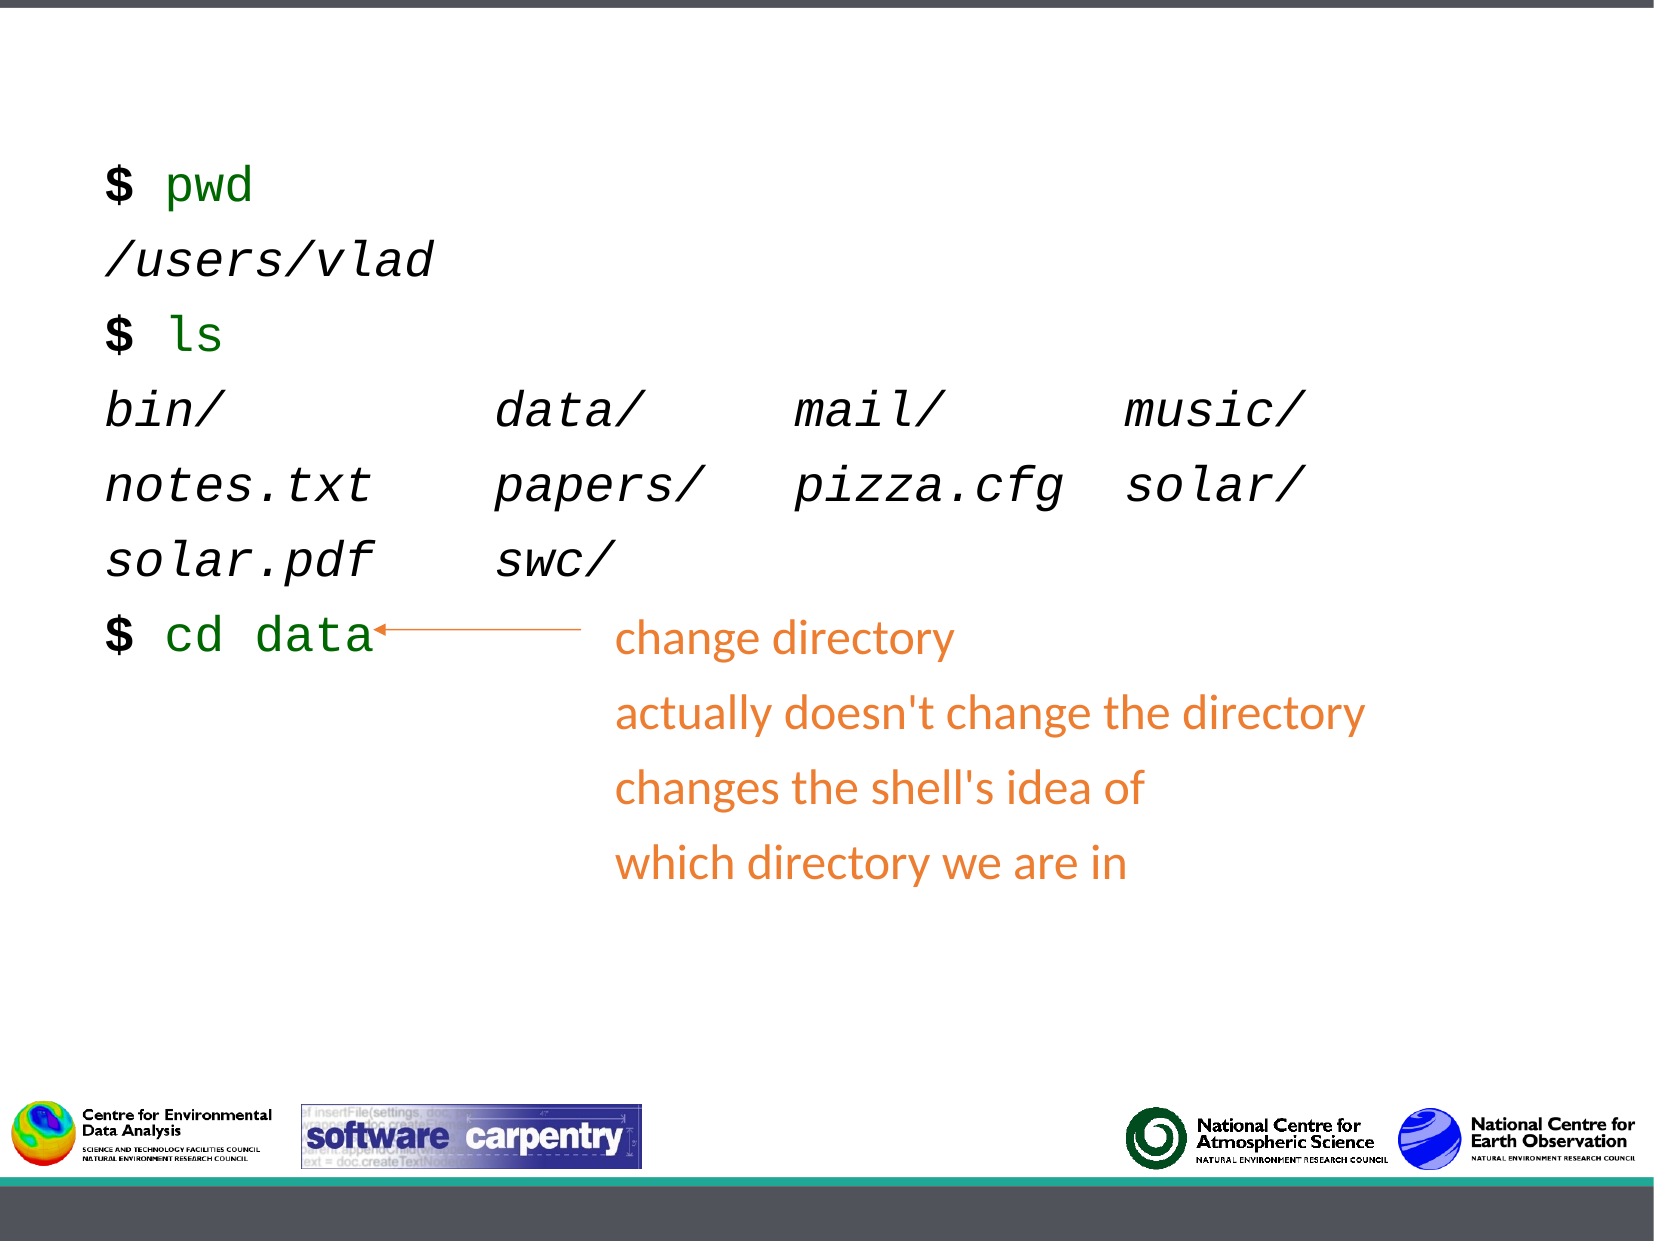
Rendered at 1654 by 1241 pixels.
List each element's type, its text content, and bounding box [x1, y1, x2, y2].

picture [0, 0, 1654, 1241]
text_box $ pwd /users/vlad $ ls bin/ data/ mail/ music/ notes.txt papers/ pizza.cfg solar/ solar.pdf swc/ $ cd data [89, 128, 1512, 1036]
